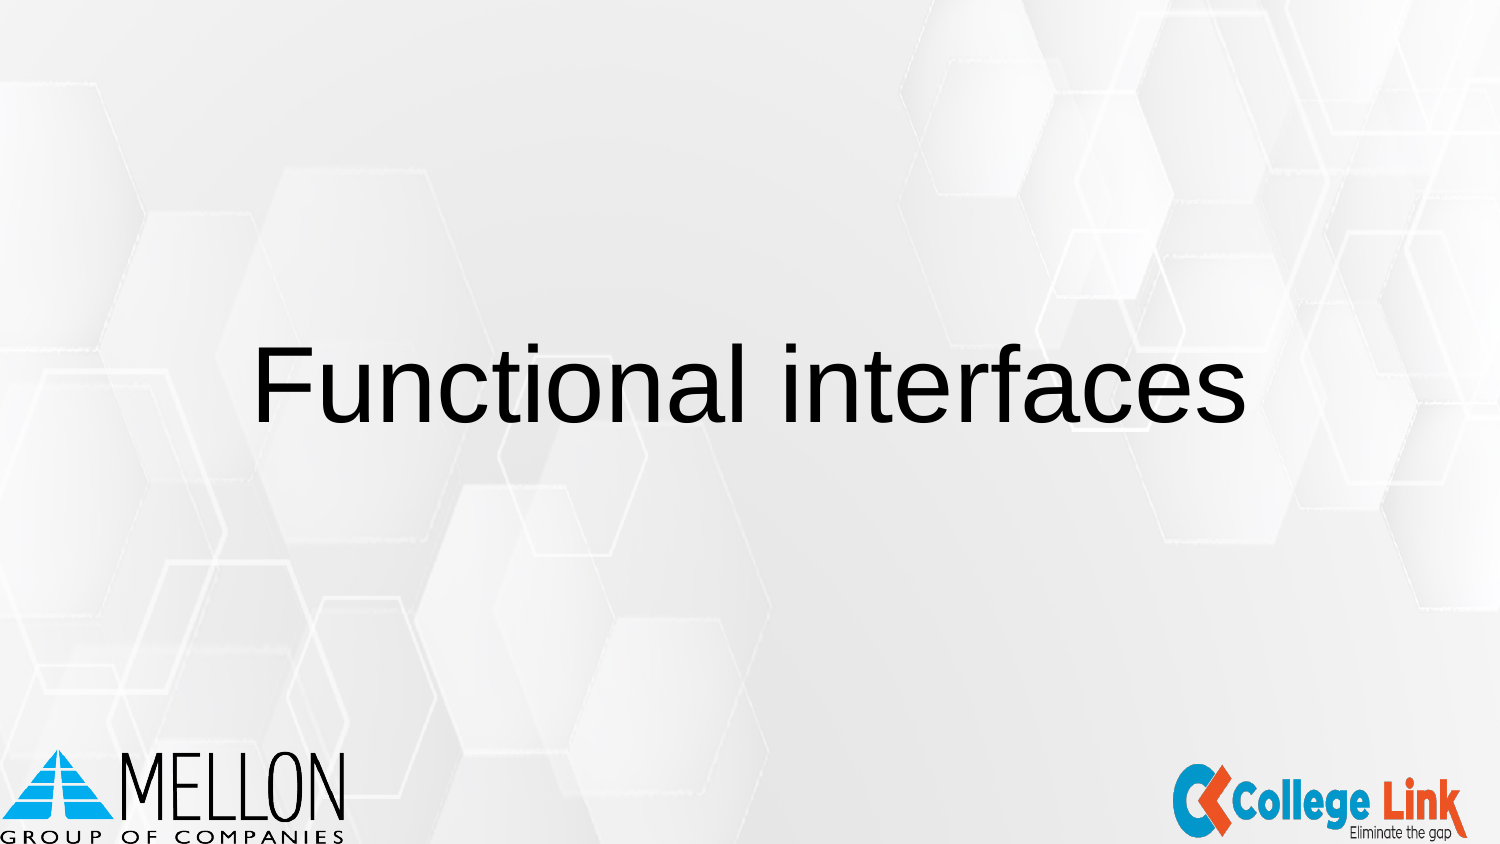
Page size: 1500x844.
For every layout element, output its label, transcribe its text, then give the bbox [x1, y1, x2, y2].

title Functional interfaces [51, 122, 1449, 459]
picture [0, 0, 1500, 844]
